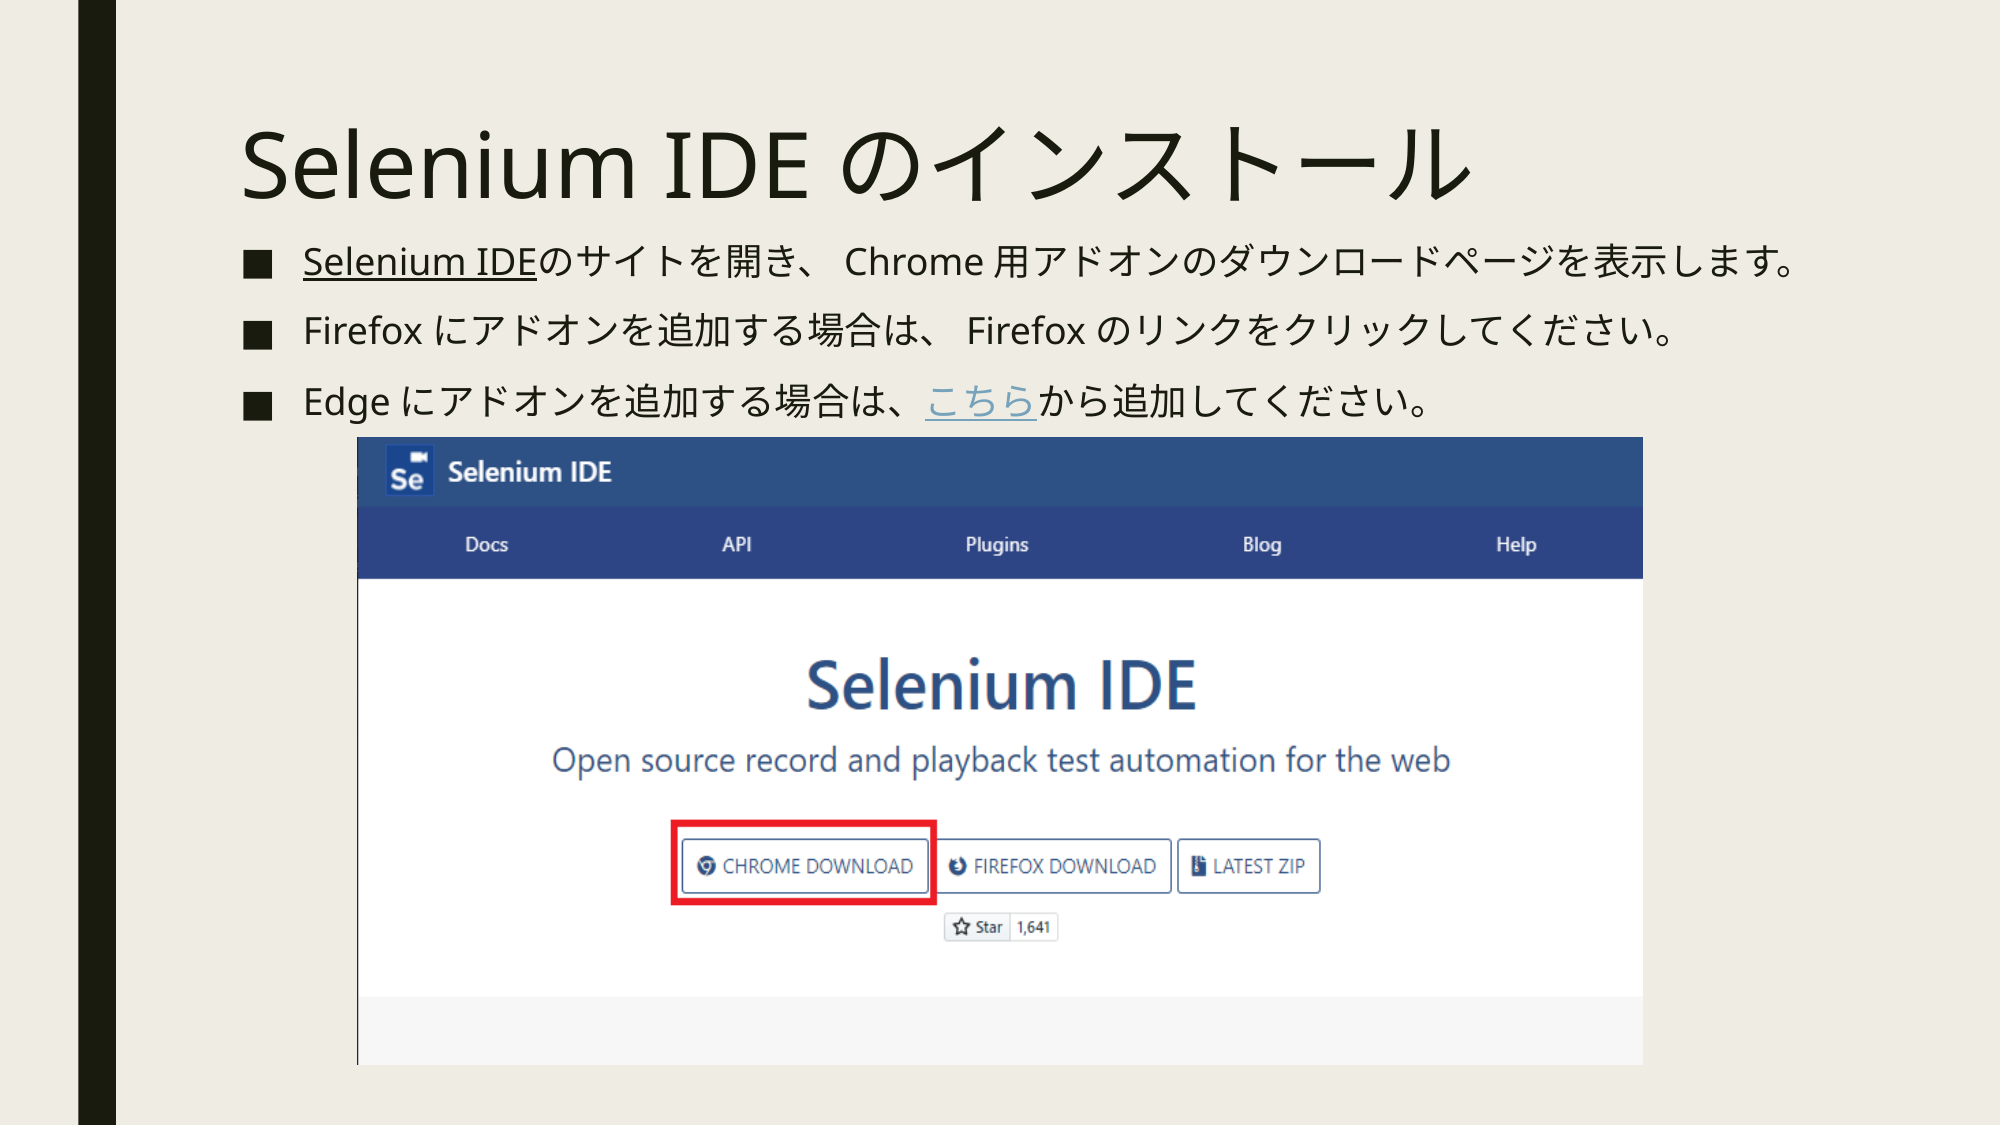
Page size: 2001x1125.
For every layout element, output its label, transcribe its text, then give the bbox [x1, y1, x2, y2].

title Selenium IDEのインストール [225, 112, 1800, 230]
list Selenium IDEのサイトを開き、Chrome用アドオンのダウンロードページを表示します。 Firefoxにアドオンを追加する場合は、Firefoxのリンクをクリックしてください。 Edgeにアドオンを追加する場合は、こちらから追加してください。 [225, 230, 1800, 963]
picture [357, 437, 1643, 1065]
